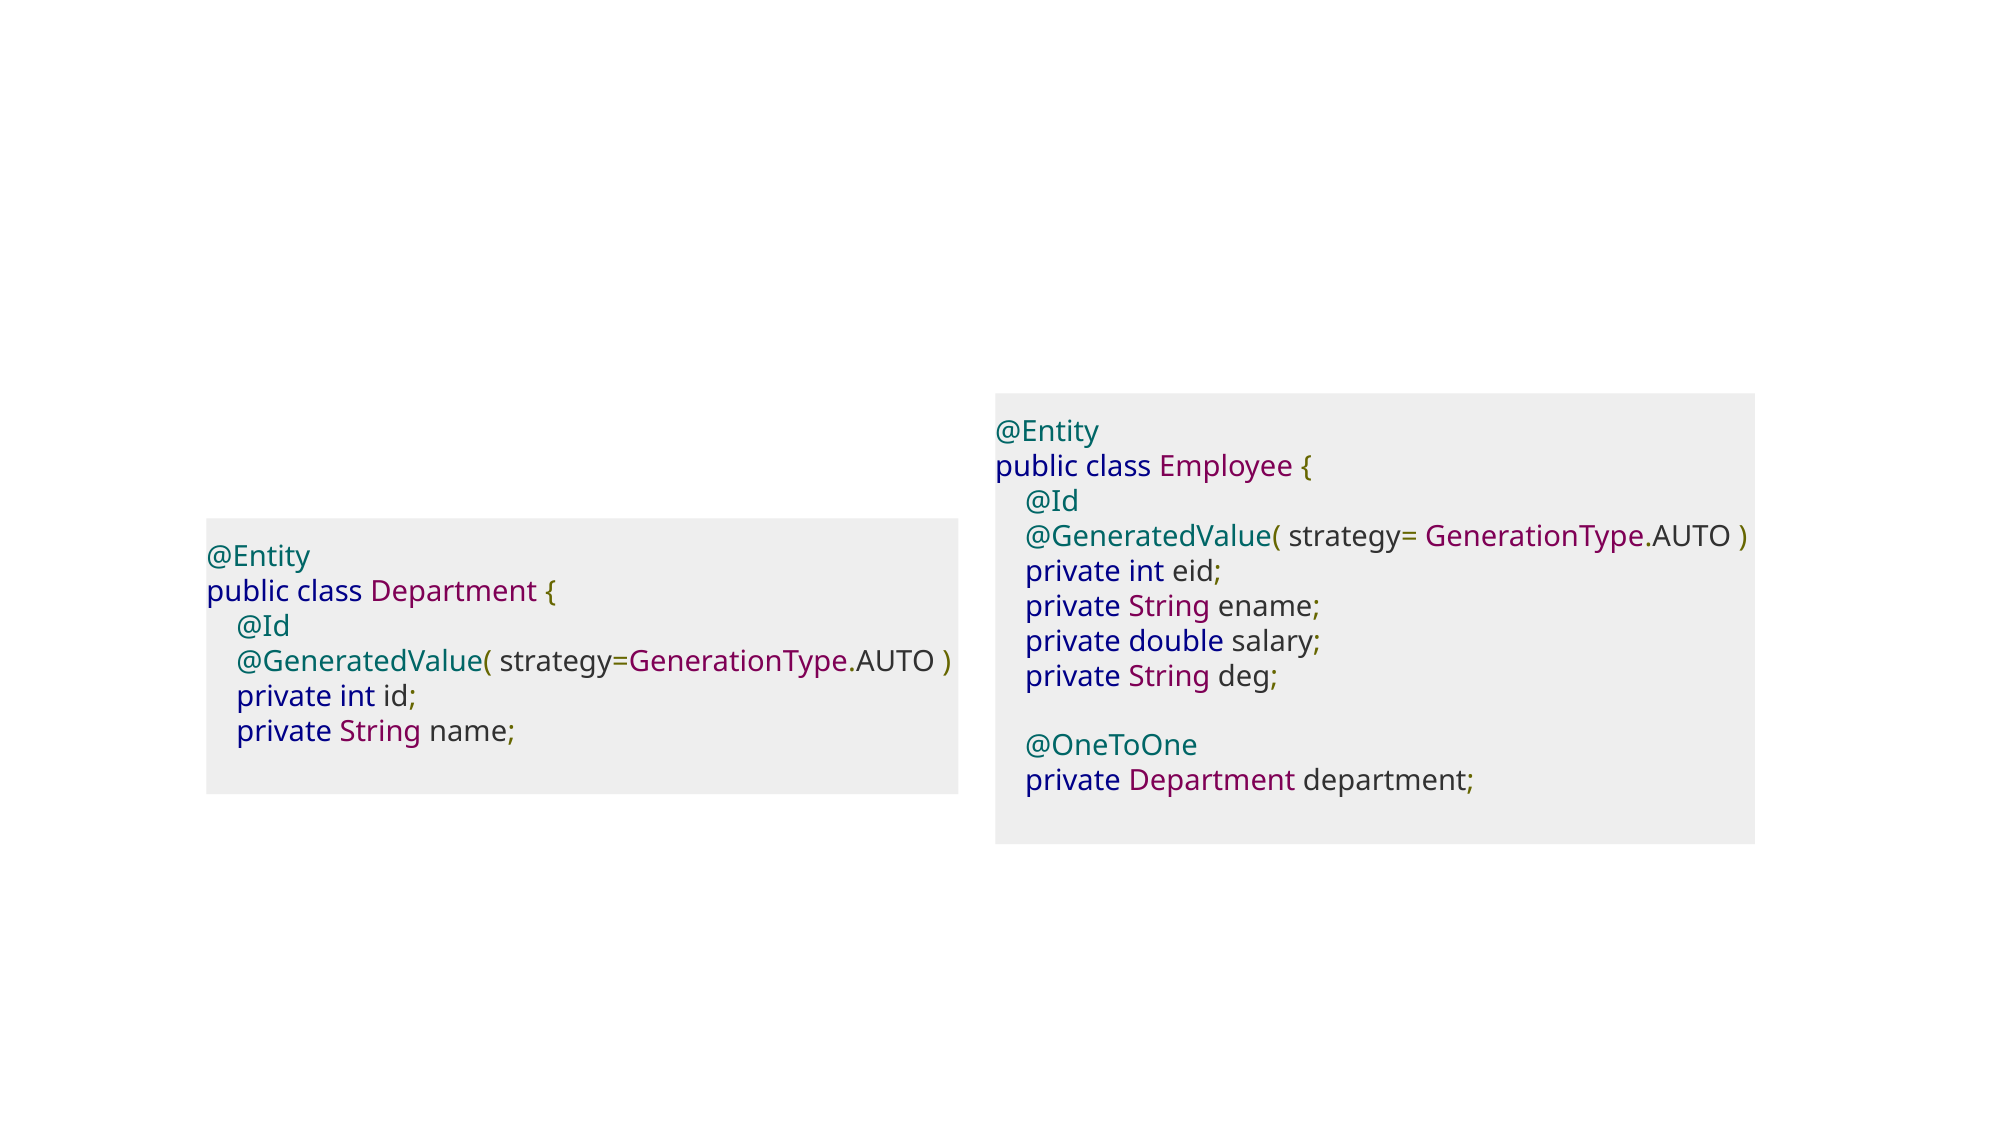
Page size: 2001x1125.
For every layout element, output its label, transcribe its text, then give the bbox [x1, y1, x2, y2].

text_box @Entity public class Employee { @Id @GeneratedValue( strategy= GenerationType.AUTO ) private int eid; private String ename; private double salary; private String deg; @OneToOne private Department department; [995, 393, 1755, 845]
text_box @Entity public class Department { @Id @GeneratedValue( strategy=GenerationType.AUTO ) private int id; private String name; [206, 518, 959, 795]
